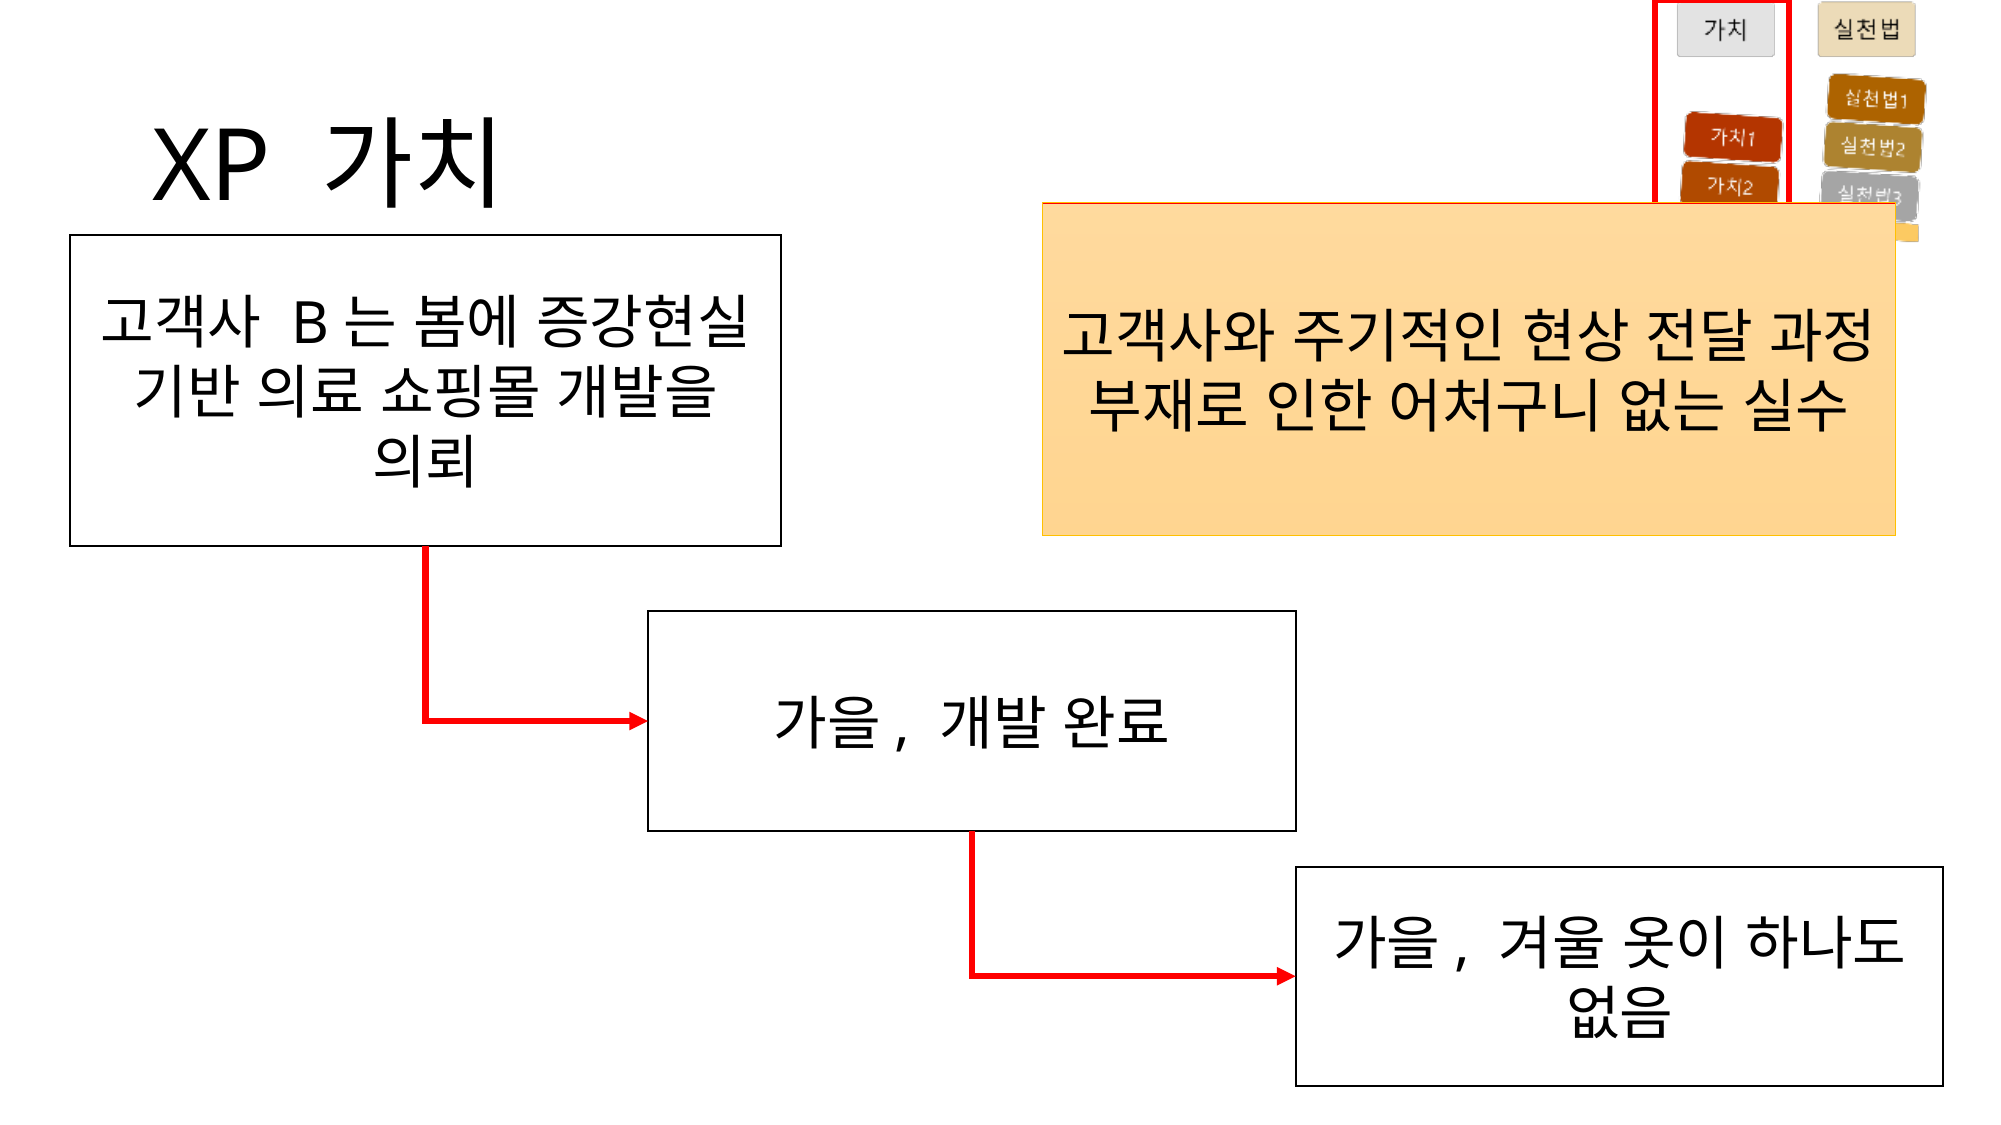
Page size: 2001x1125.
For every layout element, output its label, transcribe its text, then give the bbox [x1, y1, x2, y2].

picture [1593, 0, 2000, 275]
text_box 고객사 B는 봄에 증강현실 기반 의료 쇼핑몰 개발을 의뢰 [69, 234, 782, 547]
text_box 가을, 개발 완료 [647, 610, 1297, 832]
text_box 고객사와 주기적인 현상 전달 과정 부재로 인한 어처구니 없는 실수 [1042, 202, 1896, 536]
text_box 가을, 겨울 옷이 하나도 없음 [1295, 866, 1944, 1087]
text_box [449, 522, 625, 745]
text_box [1060, 741, 1207, 1066]
title XP 가치 [137, 59, 1593, 278]
